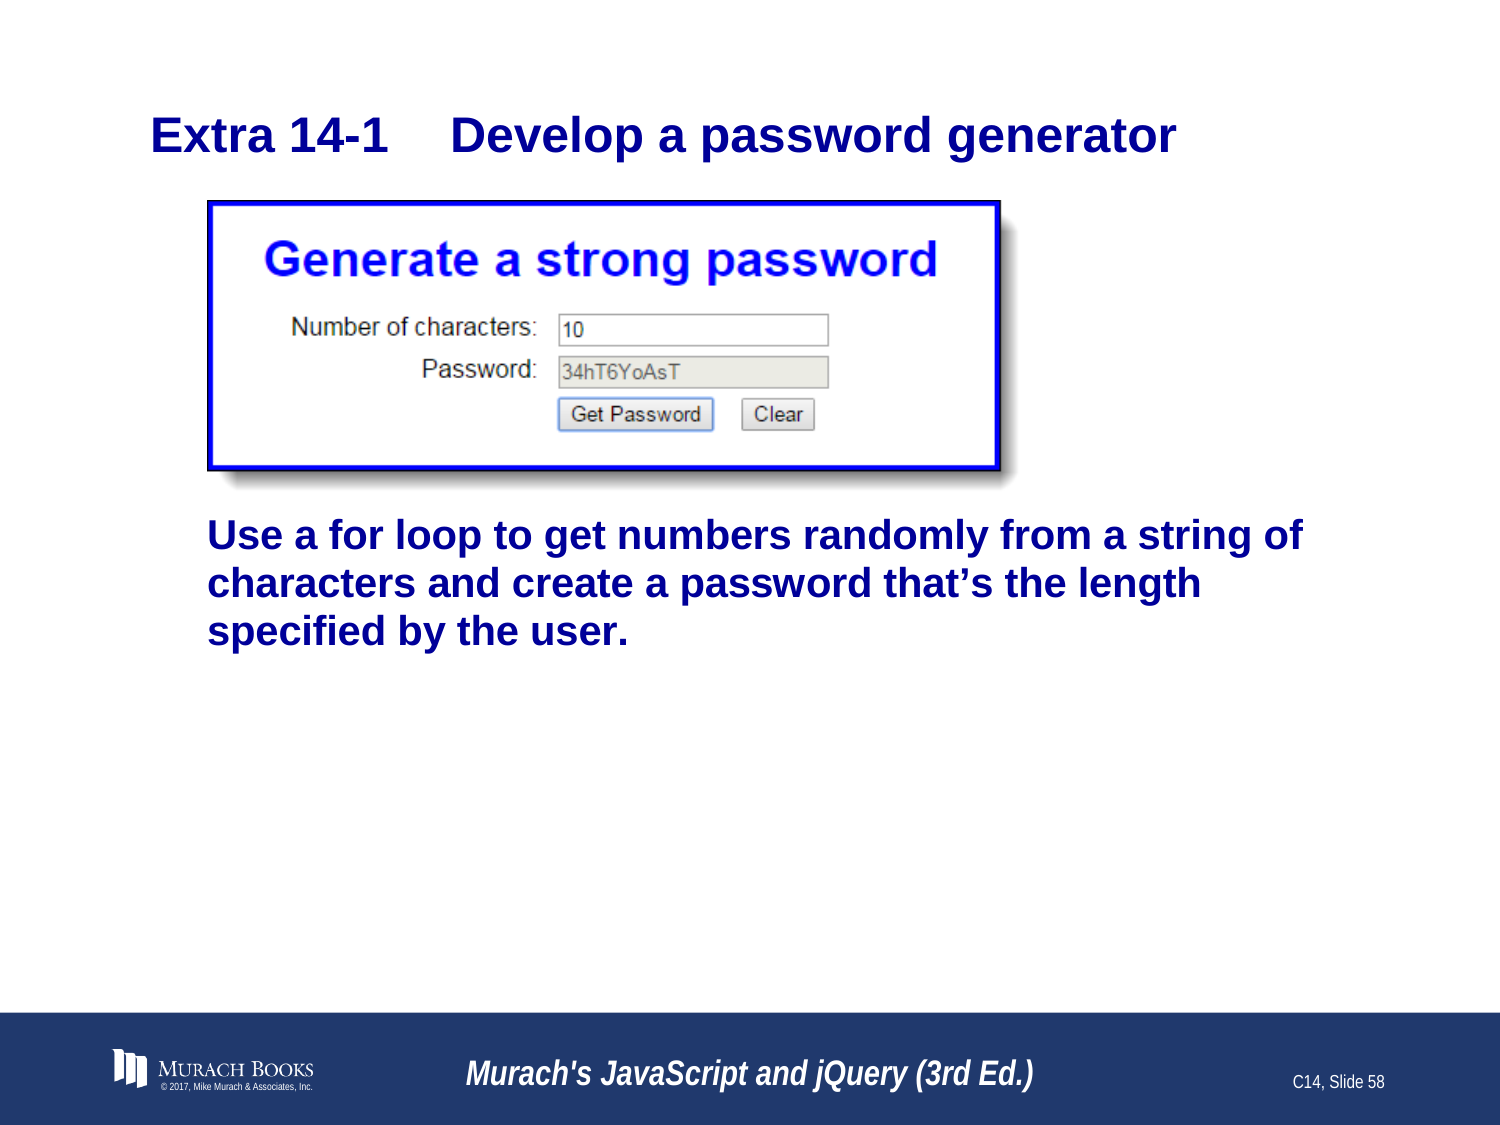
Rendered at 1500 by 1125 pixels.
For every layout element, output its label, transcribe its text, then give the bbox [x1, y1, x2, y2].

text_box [149, 199, 1350, 667]
footer © 2017, Mike Murach & Associates, Inc. [12, 1025, 463, 1100]
slide_number Murach's JavaScript and jQuery (3rd Ed.) [463, 1025, 1050, 1100]
title Extra 14-1 Develop a password generator [150, 102, 1350, 164]
slide_number C14, Slide 58 [1087, 1025, 1400, 1100]
